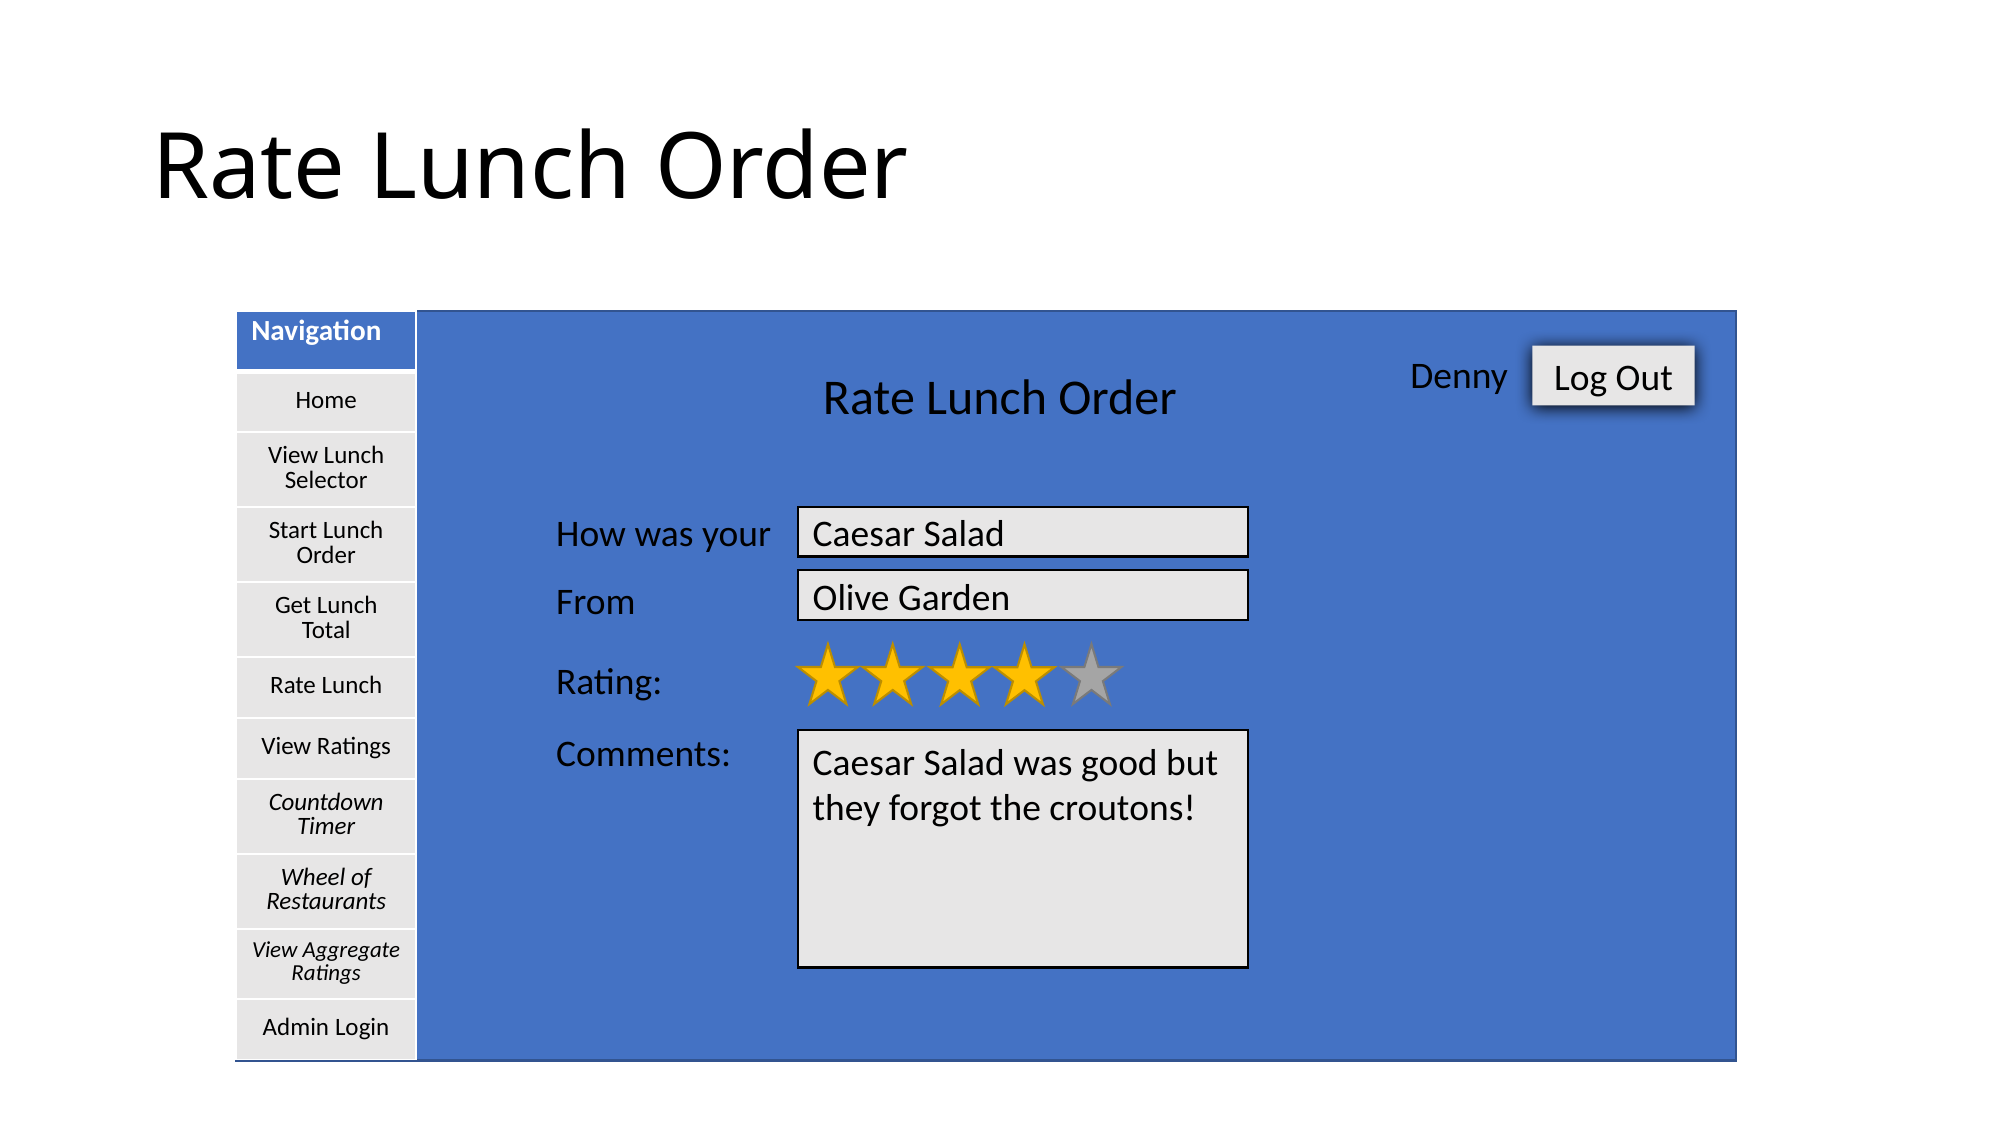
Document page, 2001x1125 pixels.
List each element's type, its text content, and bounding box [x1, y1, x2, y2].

table_cell Admin Login [237, 1000, 415, 1059]
title Rate Lunch Order [137, 59, 1863, 278]
text_box Caesar Salad was good but they forgot the croutons! [797, 729, 1249, 969]
table_cell Countdown Timer [237, 780, 415, 853]
table_cell Rate Lunch [237, 658, 415, 717]
table_cell View Lunch Selector [237, 433, 415, 506]
text_box Log Out [1532, 345, 1695, 406]
text_box Olive Garden [797, 569, 1249, 621]
table_cell View Aggregate Ratings [237, 930, 415, 998]
text_box Denny [1340, 344, 1521, 404]
text_box Rating: [541, 649, 882, 710]
table_cell Wheel of Restaurants [237, 855, 415, 928]
text_box From [541, 569, 882, 630]
text_box Comments: [541, 721, 882, 782]
table_cell Get Lunch Total [237, 583, 415, 656]
text_box Caesar Salad [882, 506, 1249, 558]
table_cell View Ratings [237, 719, 415, 778]
text_box How was your [541, 501, 882, 562]
text_box [235, 310, 1737, 1062]
table_cell Start Lunch Order [237, 508, 415, 581]
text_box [797, 644, 1122, 705]
table_header Navigation [237, 312, 415, 369]
table_cell Home [237, 374, 415, 431]
text_box Rate Lunch Order [589, 357, 1411, 432]
